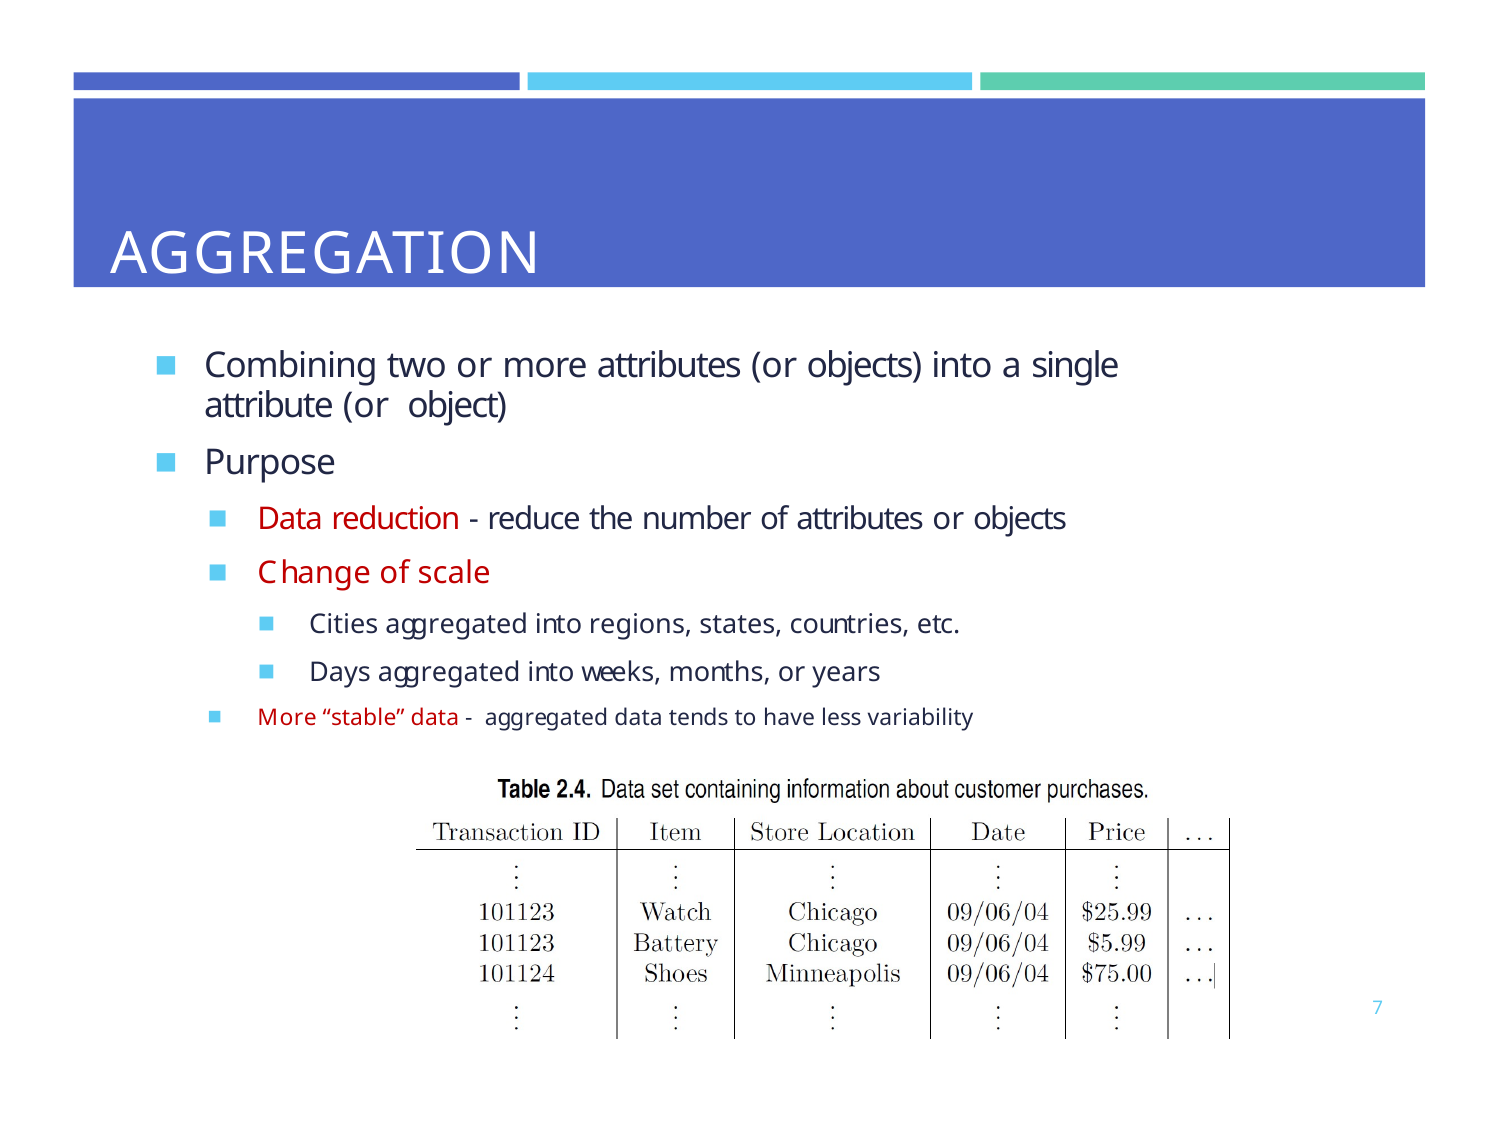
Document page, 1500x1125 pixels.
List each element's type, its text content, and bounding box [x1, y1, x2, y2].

text_box Combining two or more attributes (or objects) into a single attribute (or object) Purpose Data reduction - reduce the number of attributes or objects Change of scale Cities aggregated into regions, states, countries, etc. Days aggregated into weeks, months, or years More “stable” data - aggregated data tends to have less variability [151, 339, 1256, 730]
picture [415, 777, 1230, 1039]
slide_number 7 [1365, 995, 1398, 1125]
title AGGREGATION [73, 98, 1426, 288]
